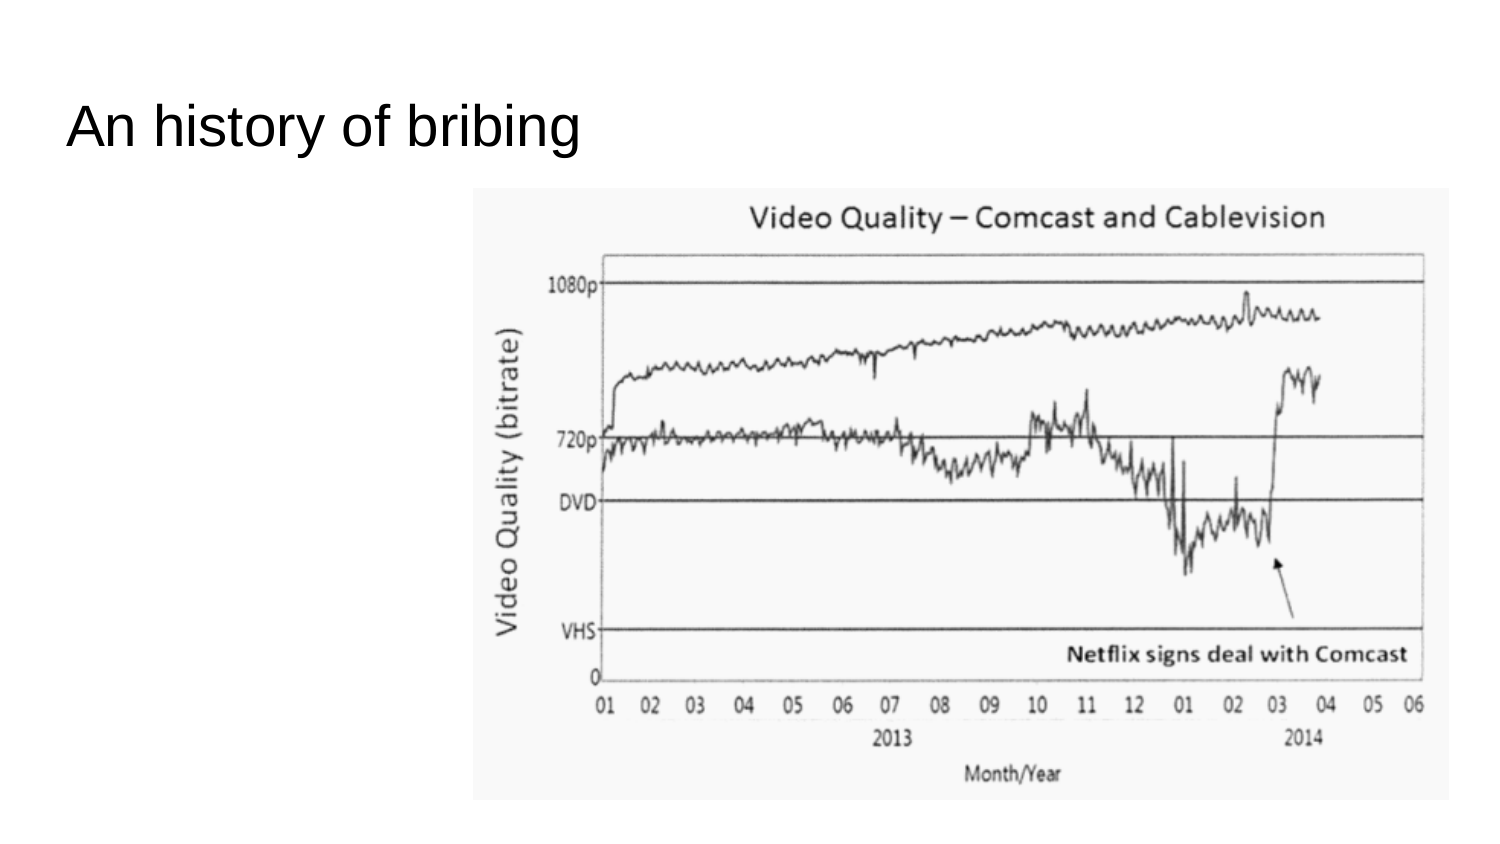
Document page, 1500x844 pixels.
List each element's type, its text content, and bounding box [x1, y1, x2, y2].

picture [473, 188, 1450, 801]
title An history of bribing [51, 72, 1449, 167]
